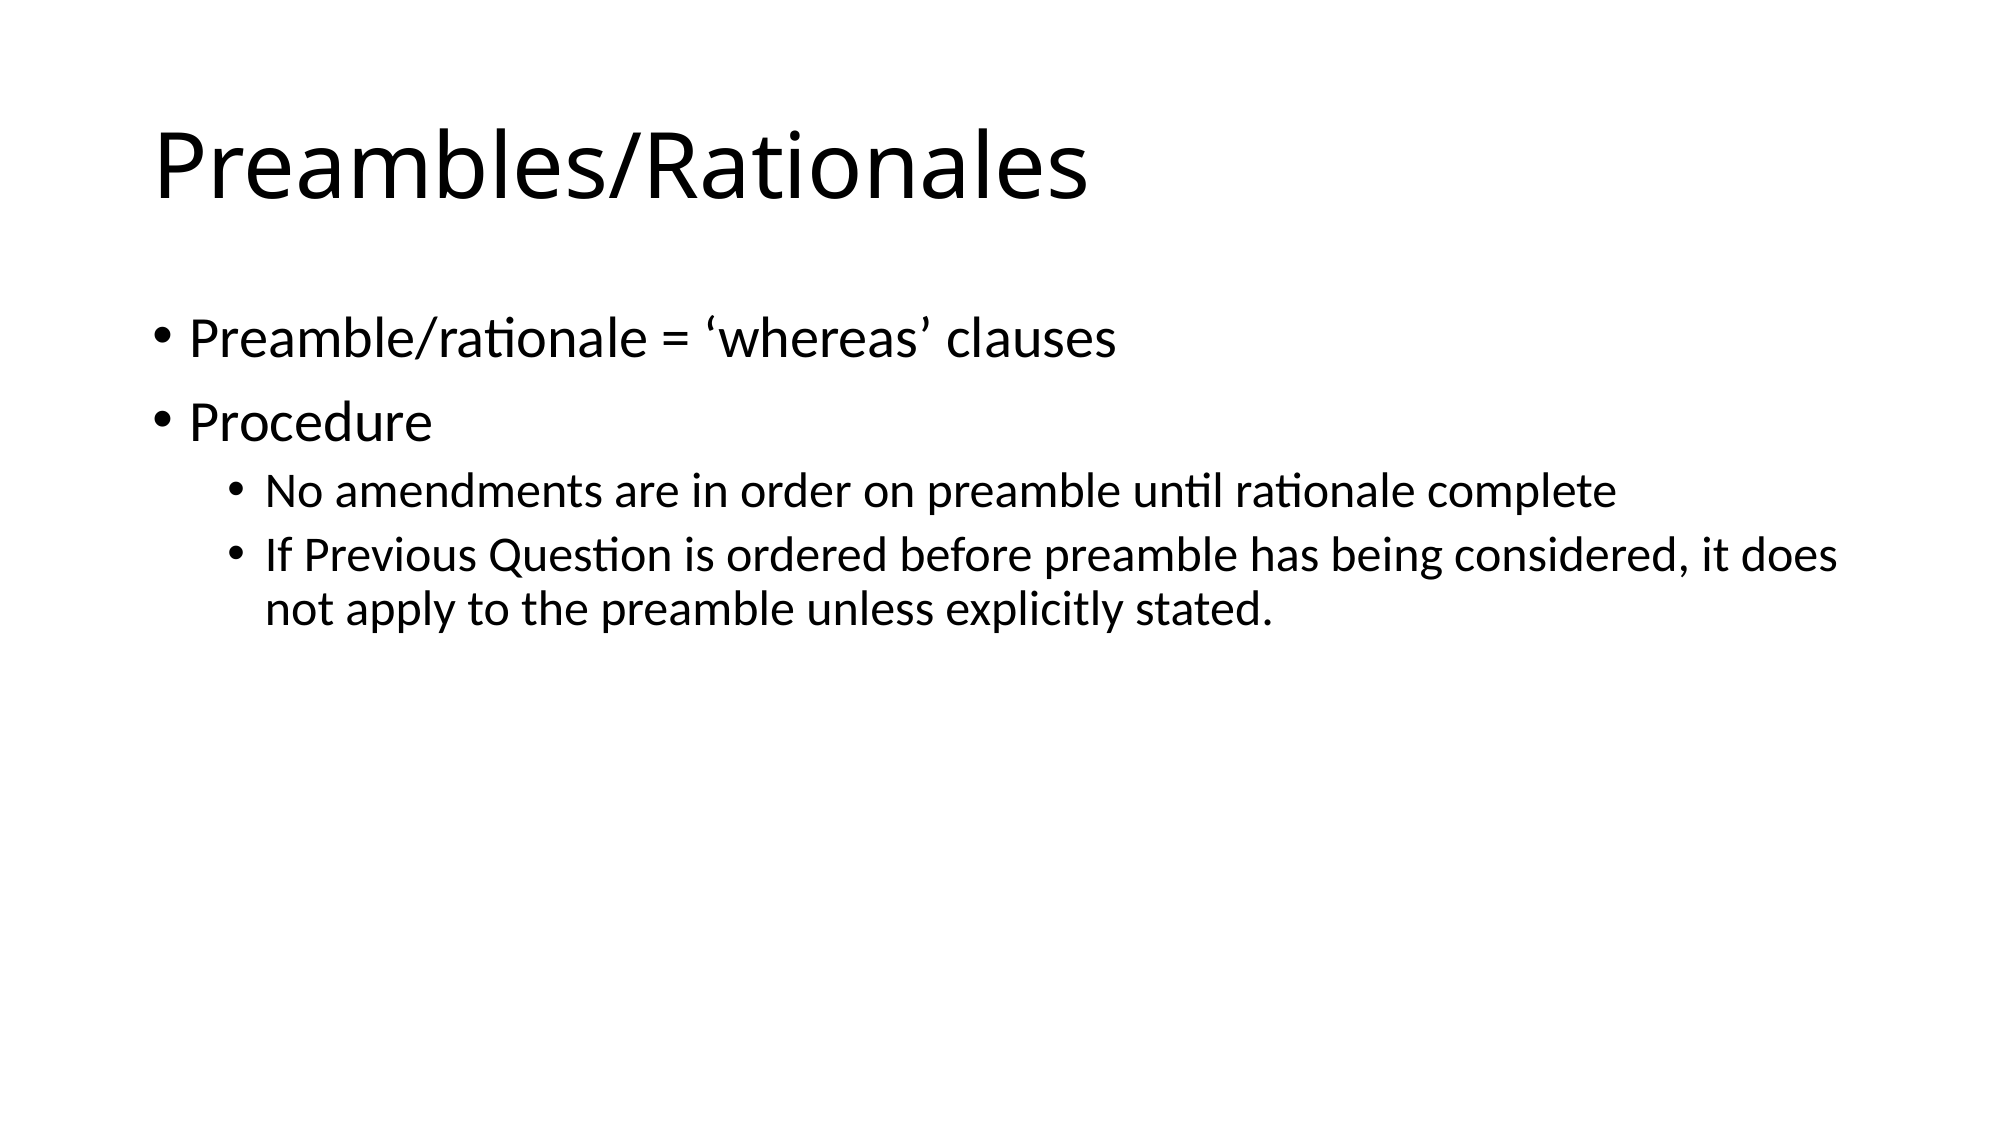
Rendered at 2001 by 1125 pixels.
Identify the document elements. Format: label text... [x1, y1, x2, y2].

title Preambles/Rationales [137, 59, 1863, 278]
list Preamble/rationale = ‘whereas’ clauses Procedure No amendments are in order on preamble until rationale complete If Previous Question is ordered before preamble has being considered, it does not apply to the preamble unless explicitly stated. [137, 299, 1863, 1014]
